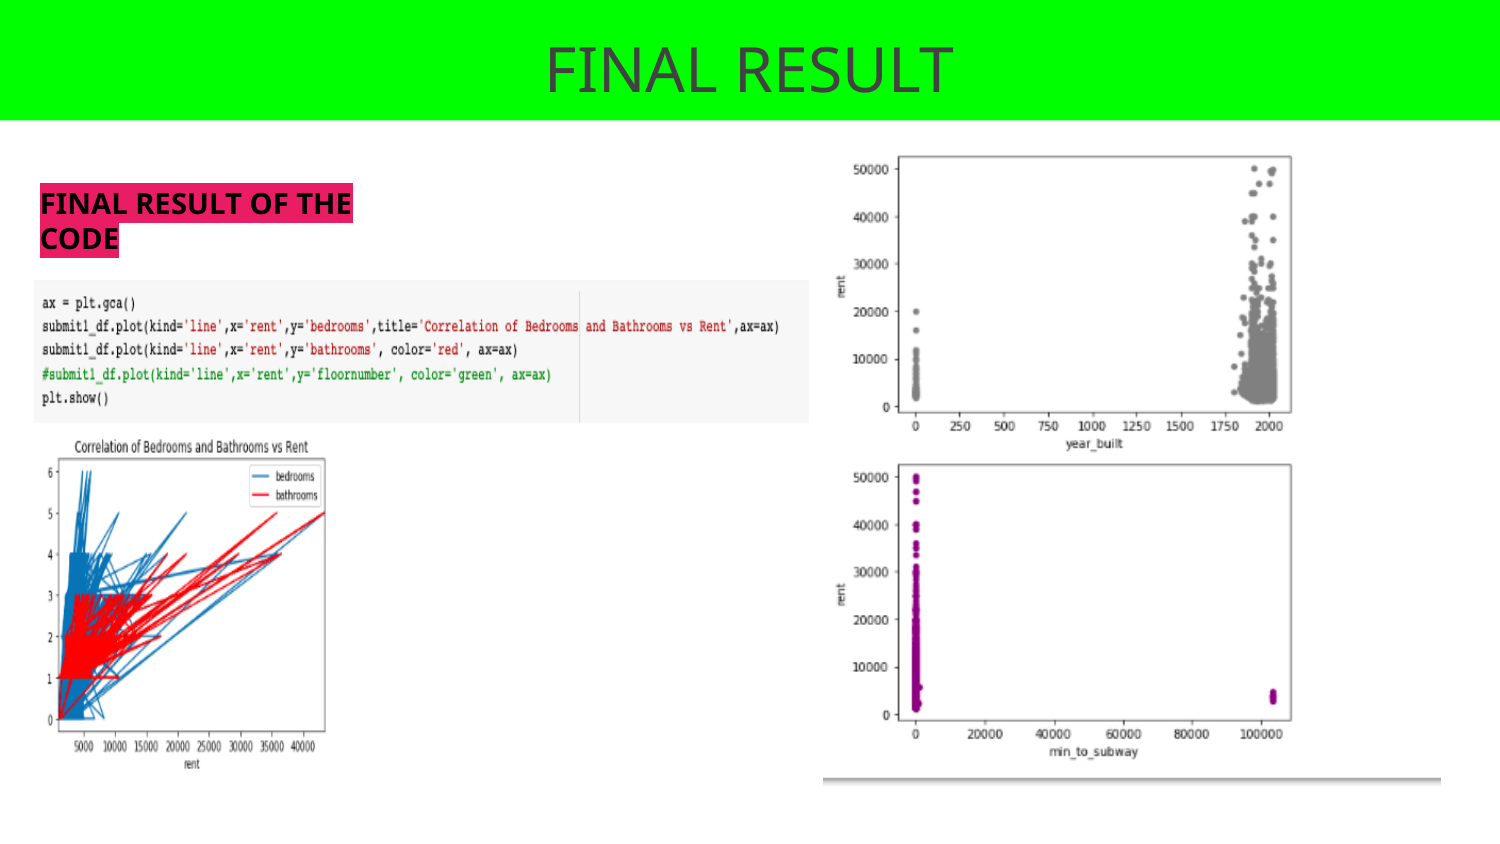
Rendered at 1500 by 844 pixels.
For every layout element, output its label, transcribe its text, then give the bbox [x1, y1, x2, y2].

picture [34, 280, 809, 779]
text_box FINAL RESULT OF THE CODE [24, 170, 410, 231]
picture [823, 145, 1441, 787]
title FINAL RESULT [0, 0, 1500, 121]
